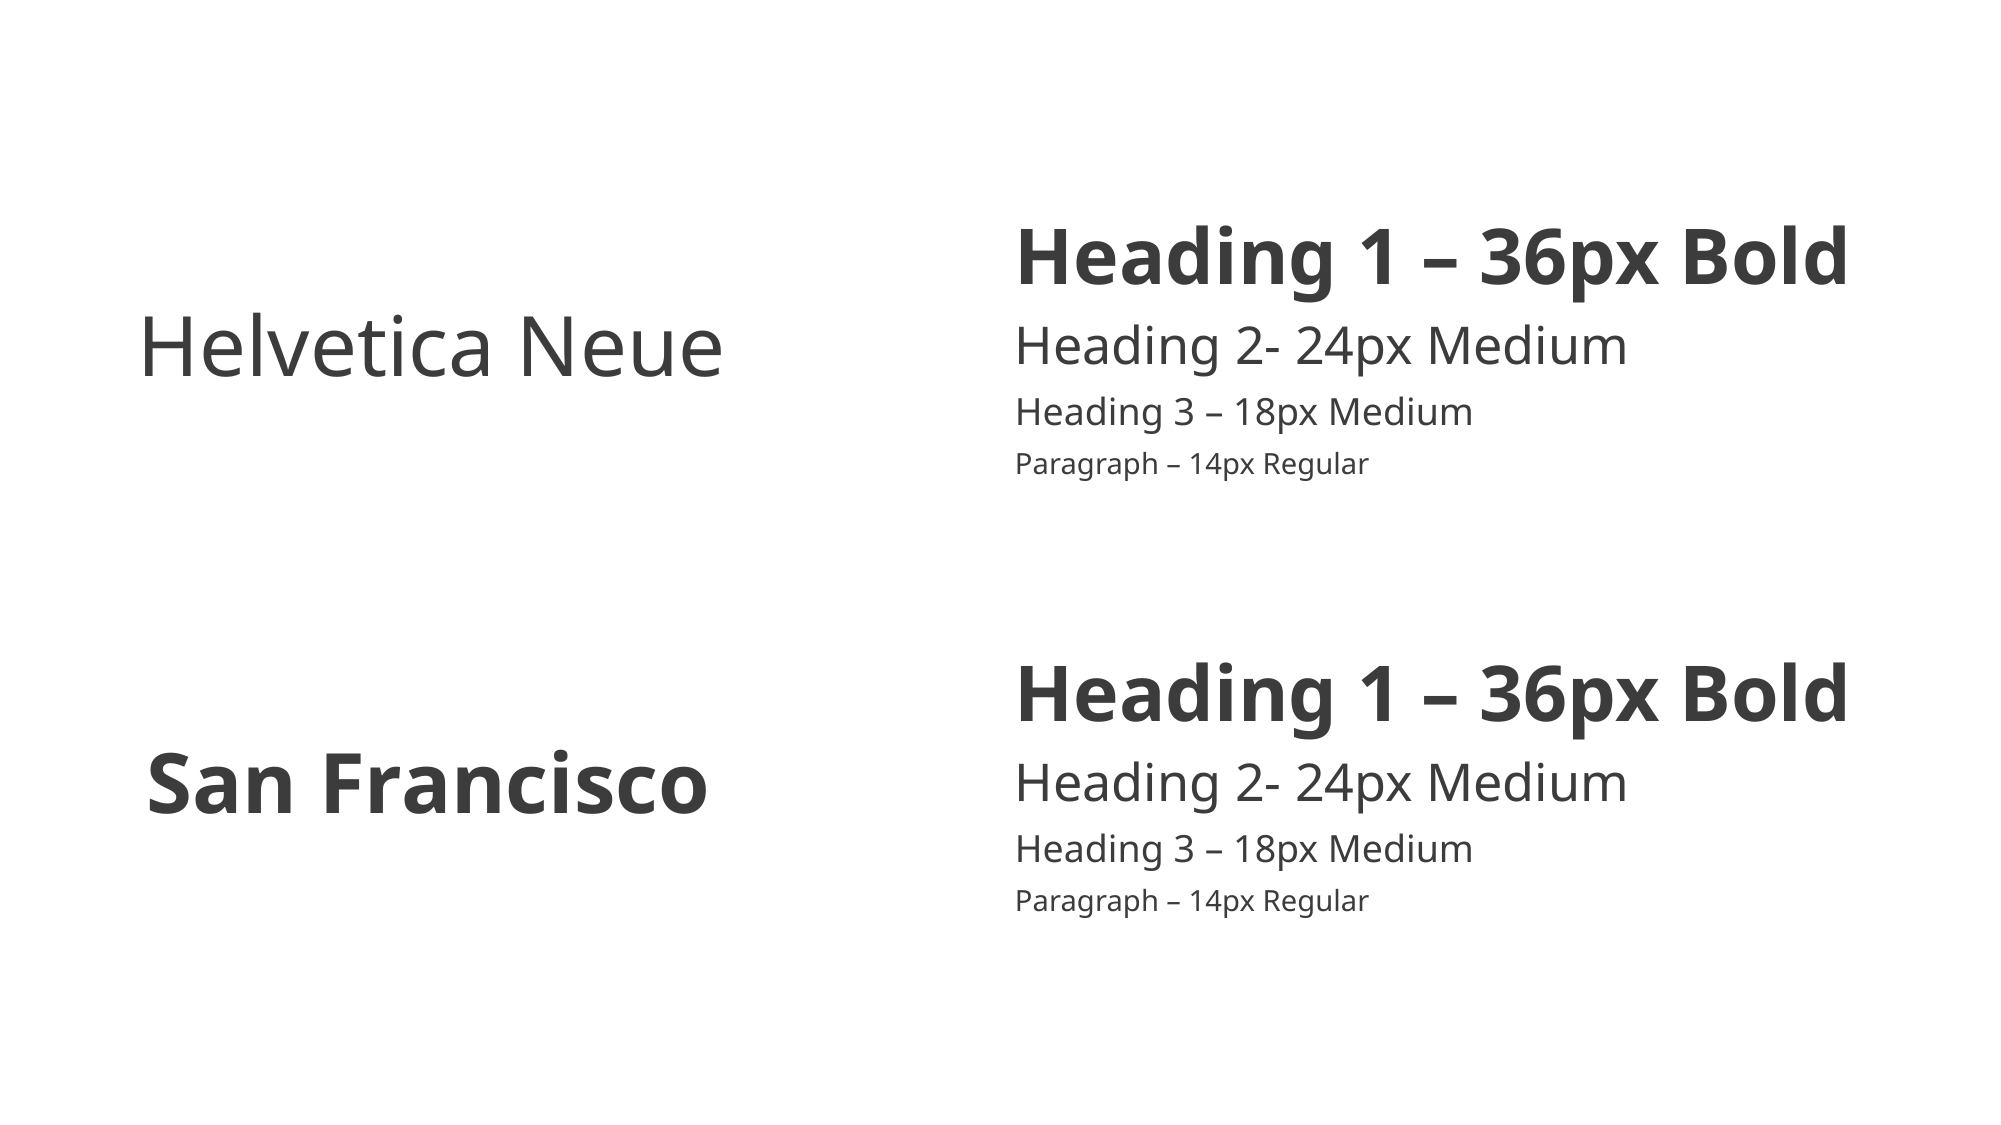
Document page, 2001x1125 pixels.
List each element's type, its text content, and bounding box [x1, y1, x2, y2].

text_box Heading 1 – 36px Bold Heading 2- 24px Medium Heading 3 – 18px Medium Paragraph – 14px Regular [999, 125, 2000, 562]
text_box Heading 1 – 36px Bold Heading 2- 24px Medium Heading 3 – 18px Medium Paragraph – 14px Regular [999, 562, 2000, 1000]
text_box Helvetica Neue [123, 286, 741, 401]
text_box San Francisco [132, 722, 726, 838]
